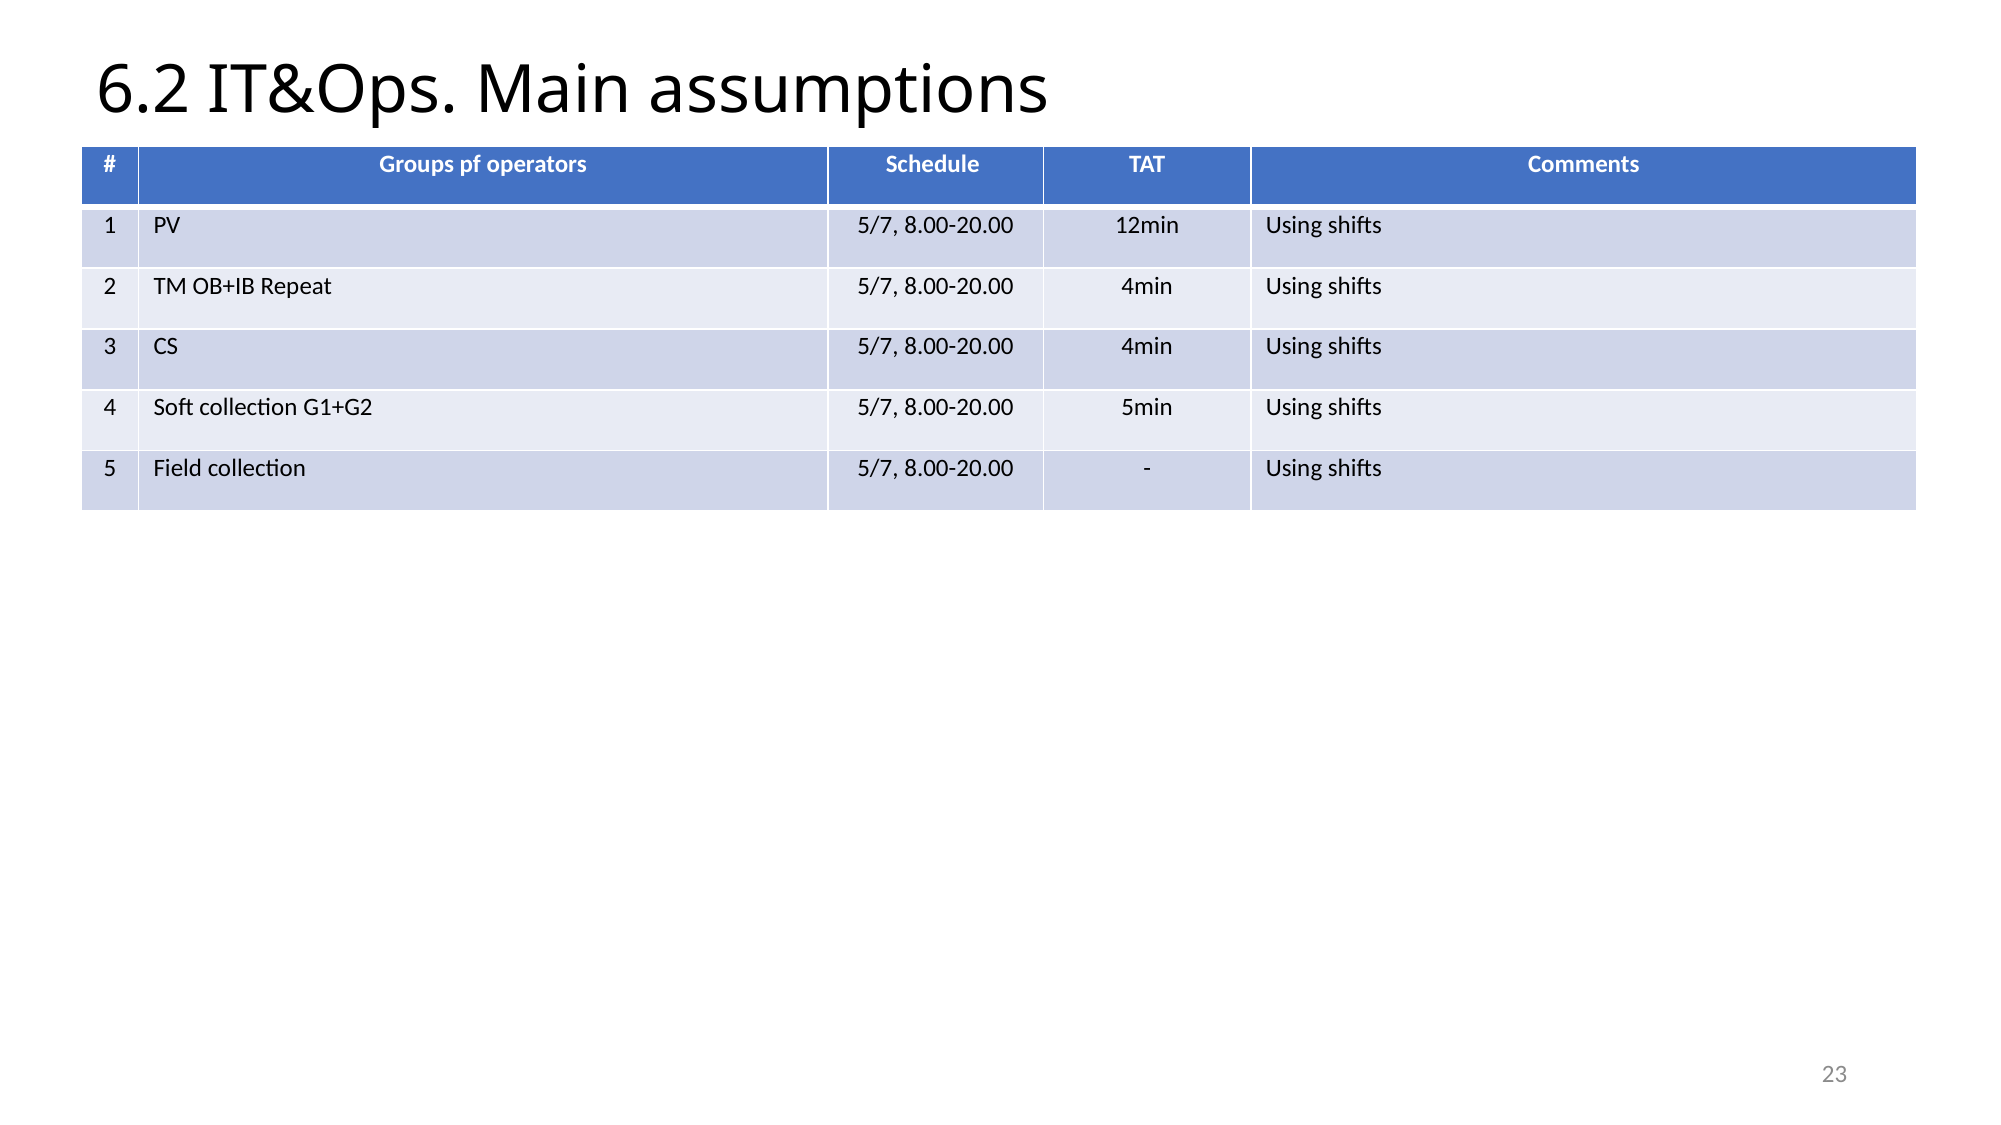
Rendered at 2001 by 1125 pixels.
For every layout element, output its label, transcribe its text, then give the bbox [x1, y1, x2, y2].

table_cell TM OB+IB Repeat [139, 269, 827, 328]
table_cell Using shifts [1252, 330, 1916, 389]
table_cell 5/7, 8.00-20.00 [829, 210, 1043, 267]
table_cell 5/7, 8.00-20.00 [829, 451, 1043, 510]
table_cell Soft collection G1+G2 [139, 391, 827, 450]
table_cell 5min [1044, 391, 1250, 450]
title 6.2 IT&Ops. Main assumptions [81, 32, 1544, 145]
table_header Schedule [829, 147, 1043, 204]
table_header Groups pf operators [139, 147, 827, 204]
slide_number 23 [1412, 1042, 1863, 1103]
table_cell 5/7, 8.00-20.00 [829, 391, 1043, 450]
table_cell - [1044, 451, 1250, 510]
table_cell 1 [82, 210, 138, 267]
table_cell 5/7, 8.00-20.00 [829, 269, 1043, 328]
table_cell 12min [1044, 210, 1250, 267]
table_cell 4min [1044, 330, 1250, 389]
table_cell 2 [82, 269, 138, 328]
table_cell 5/7, 8.00-20.00 [829, 330, 1043, 389]
table_cell Using shifts [1252, 210, 1916, 267]
table_cell 3 [82, 330, 138, 389]
table_cell 5 [82, 451, 138, 510]
table_cell 4min [1044, 269, 1250, 328]
table_cell Using shifts [1252, 391, 1916, 450]
table_header # [82, 147, 138, 204]
table_cell CS [139, 330, 827, 389]
table_cell Field collection [139, 451, 827, 510]
table_header TAT [1044, 147, 1250, 204]
table_cell Using shifts [1252, 269, 1916, 328]
table_cell PV [139, 210, 827, 267]
table_cell 4 [82, 391, 138, 450]
table_header Comments [1252, 147, 1916, 204]
table_cell Using shifts [1252, 451, 1916, 510]
